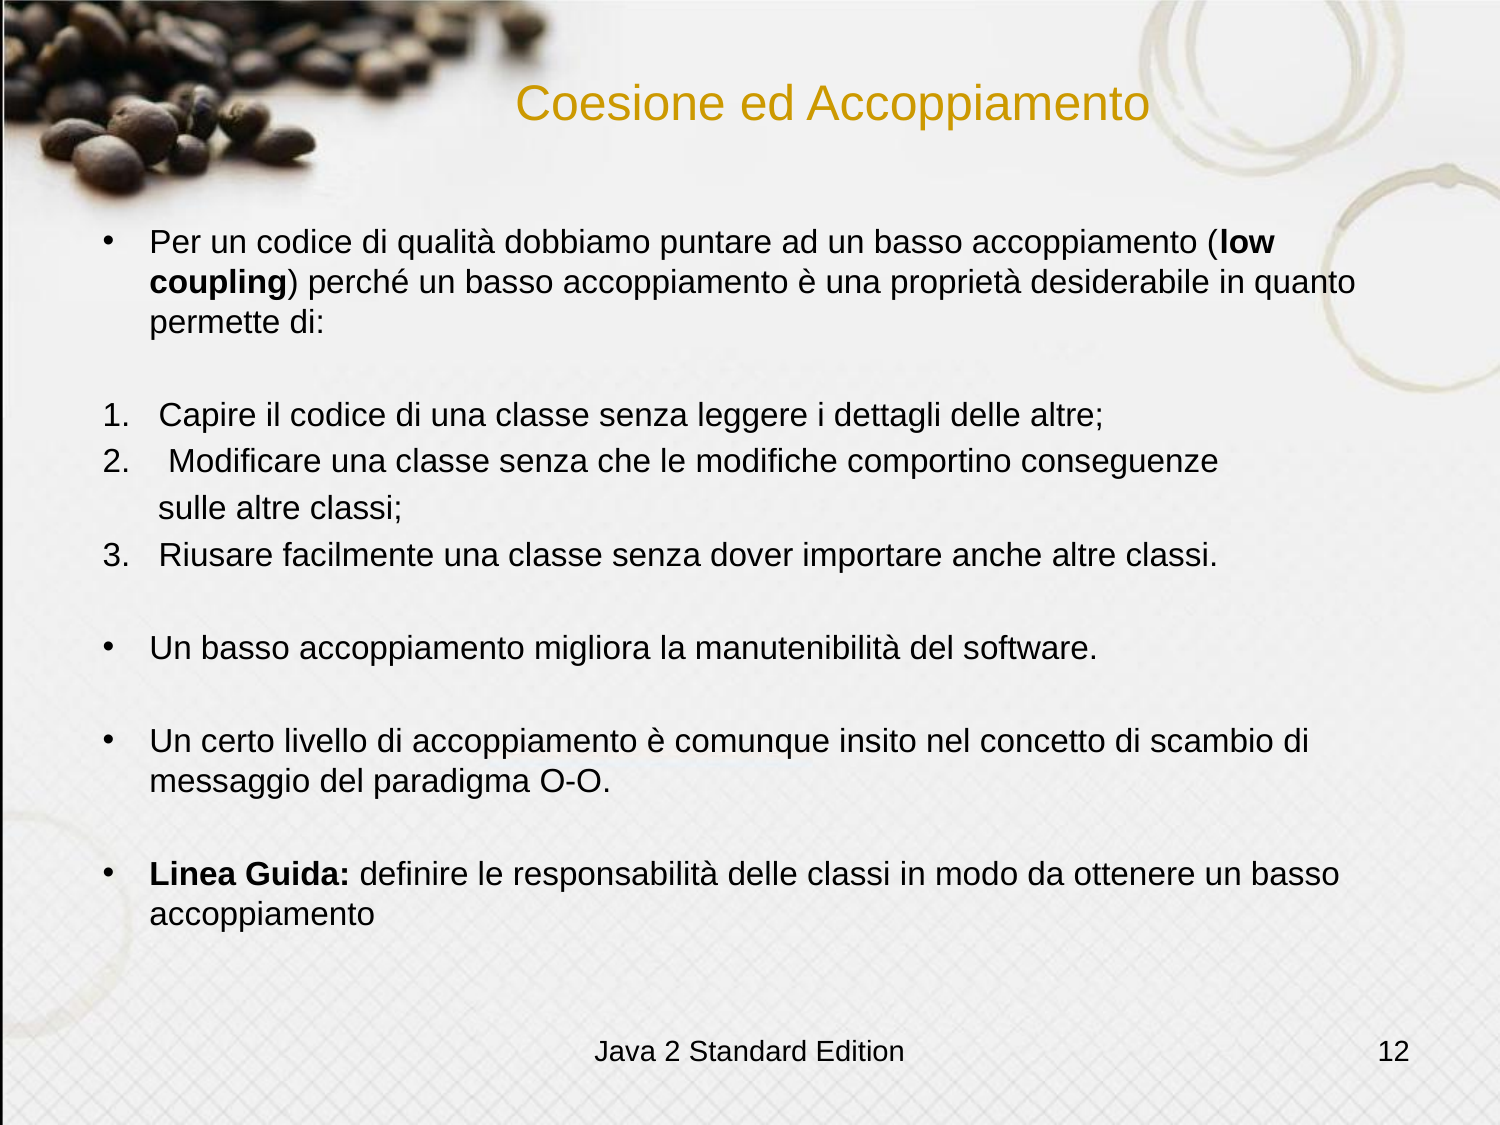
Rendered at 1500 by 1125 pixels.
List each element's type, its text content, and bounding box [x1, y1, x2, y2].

footer Java 2 Standard Edition [512, 1024, 988, 1103]
title Coesione ed Accoppiamento [499, 62, 1326, 138]
subtitle Per un codice di qualità dobbiamo puntare ad un basso accoppiamento (low coupling) perché un basso accoppiamento è una proprietà desiderabile in quanto permette di: Capire il codice di una classe senza leggere i dettagli delle altre; Modificare una classe senza che le modifiche comportino conseguenze sulle altre classi; Riusare facilmente una classe senza dover importare anche altre classi. Un basso accoppiamento migliora la manutenibilità del software. Un certo livello di accoppiamento è comunque insito nel concetto di scambio di messaggio del paradigma O-O. Linea Guida: definire le responsabilità delle classi in modo da ottenere un basso accoppiamento [87, 212, 1413, 988]
picture [0, 0, 1500, 1125]
slide_number 12 [1074, 1024, 1426, 1103]
